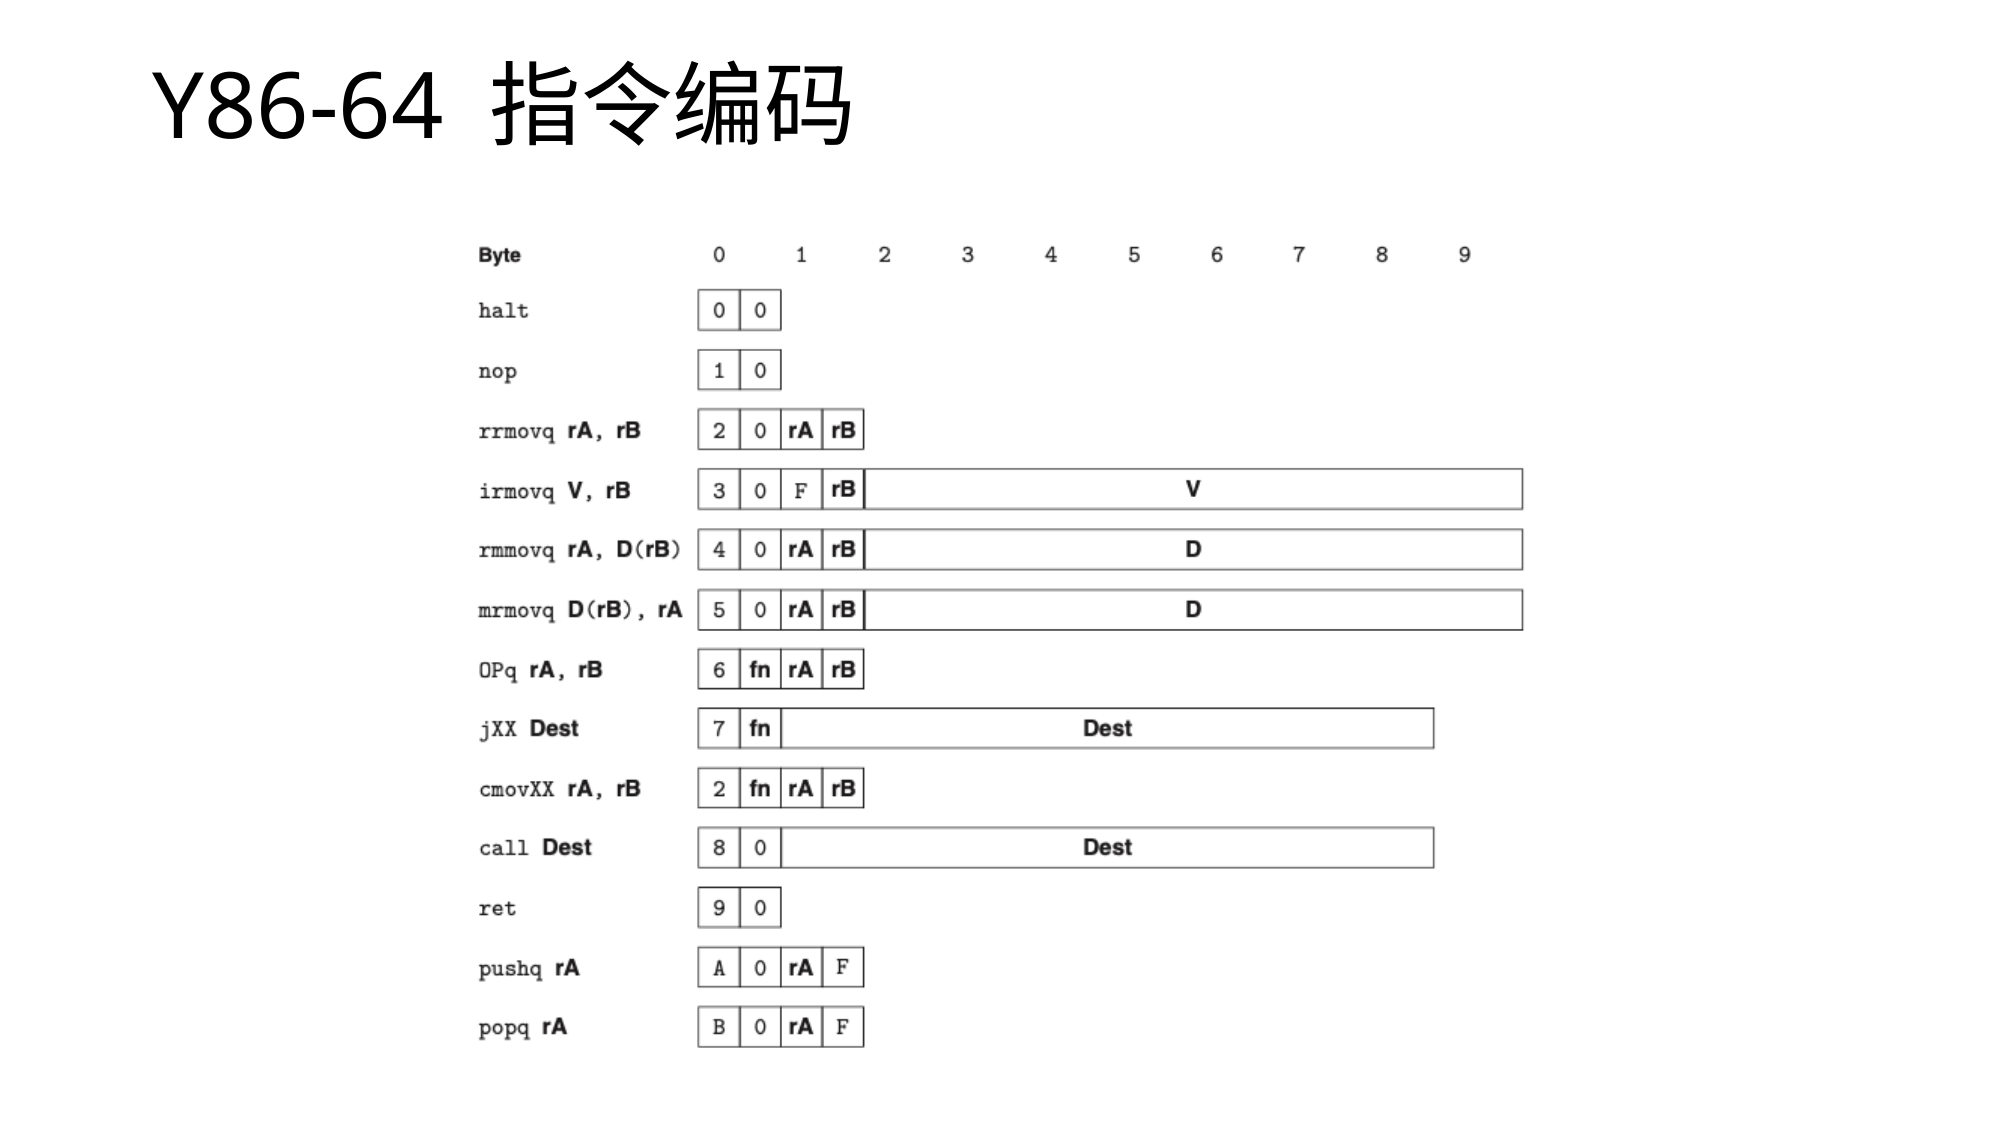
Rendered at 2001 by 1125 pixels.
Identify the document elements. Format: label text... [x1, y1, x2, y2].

picture [451, 217, 1549, 1066]
title Y86-64 指令编码 [137, 0, 1863, 218]
